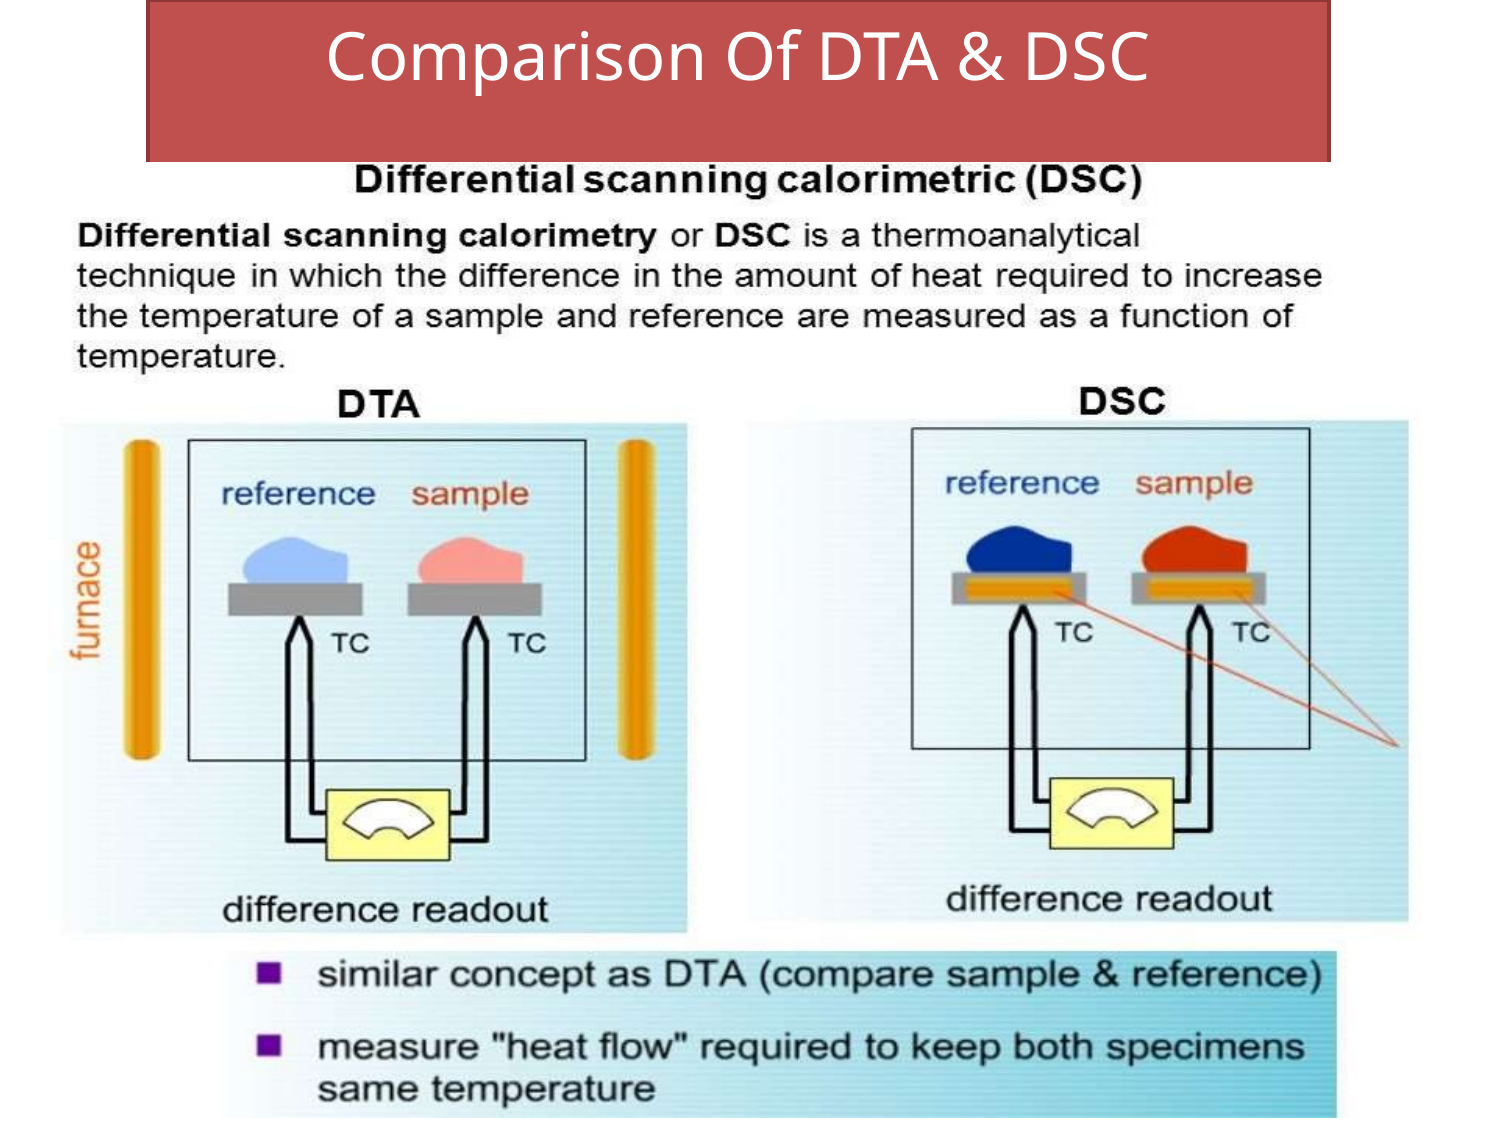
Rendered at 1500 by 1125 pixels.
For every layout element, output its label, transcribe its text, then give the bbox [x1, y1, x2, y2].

text_box [46, 162, 1423, 1118]
title Comparison Of DTA & DSC [147, 0, 1329, 162]
